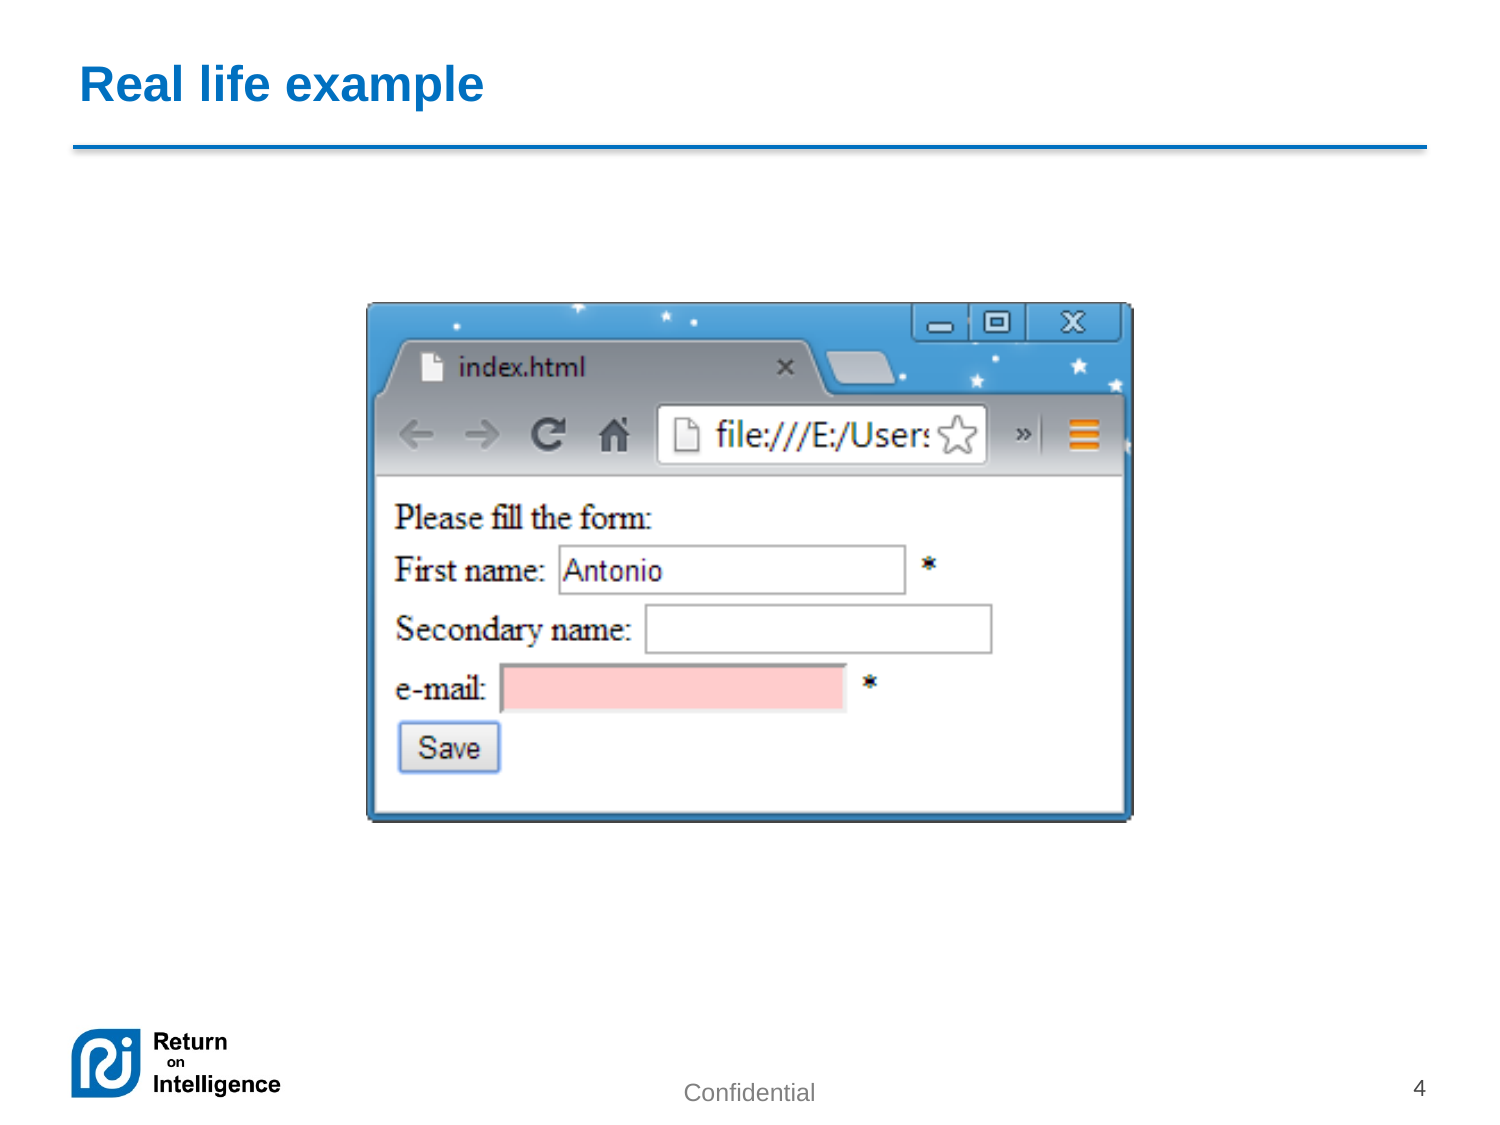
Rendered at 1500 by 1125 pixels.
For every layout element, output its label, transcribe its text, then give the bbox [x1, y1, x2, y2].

title Real life example [63, 0, 1415, 163]
picture [67, 1022, 289, 1098]
picture [365, 302, 1135, 823]
